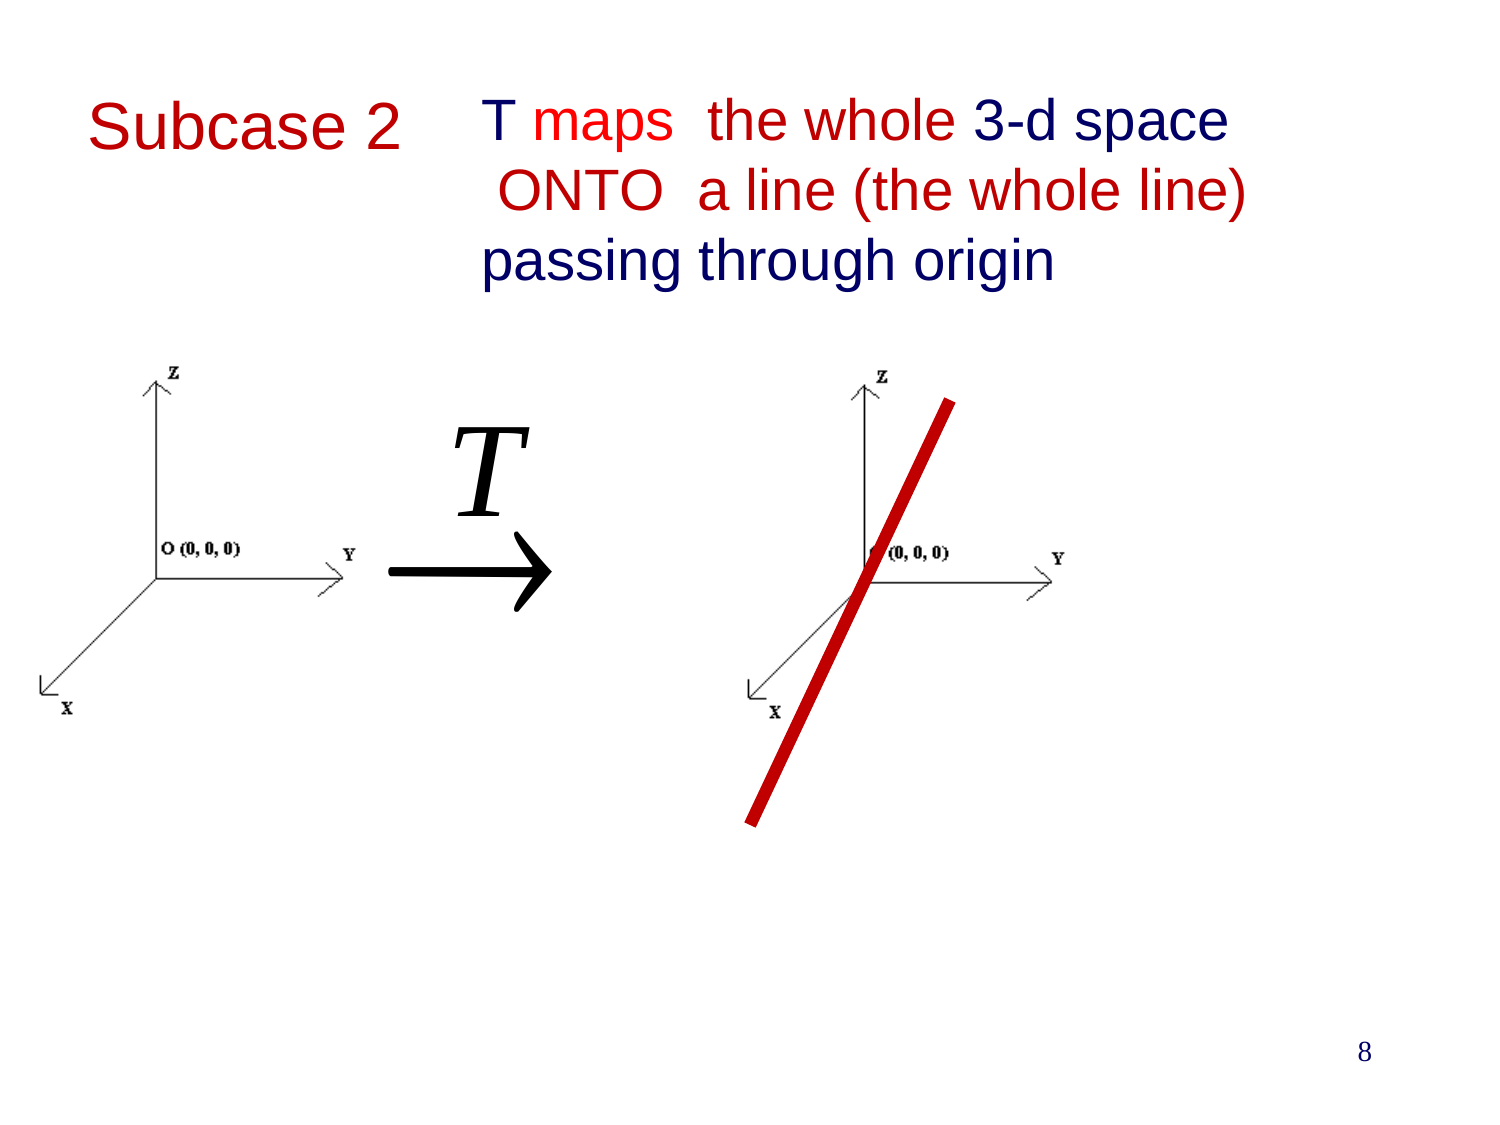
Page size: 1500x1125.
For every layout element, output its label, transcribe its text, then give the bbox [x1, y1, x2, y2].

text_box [379, 512, 609, 655]
list Subcase 2 [72, 74, 519, 169]
picture [28, 362, 377, 735]
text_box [749, 399, 951, 826]
text_box T maps the whole 3-d space ONTO a line (the whole line) passing through origin [466, 75, 1265, 300]
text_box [448, 412, 544, 526]
picture [737, 366, 1085, 740]
slide_number 8 [1074, 1024, 1388, 1101]
